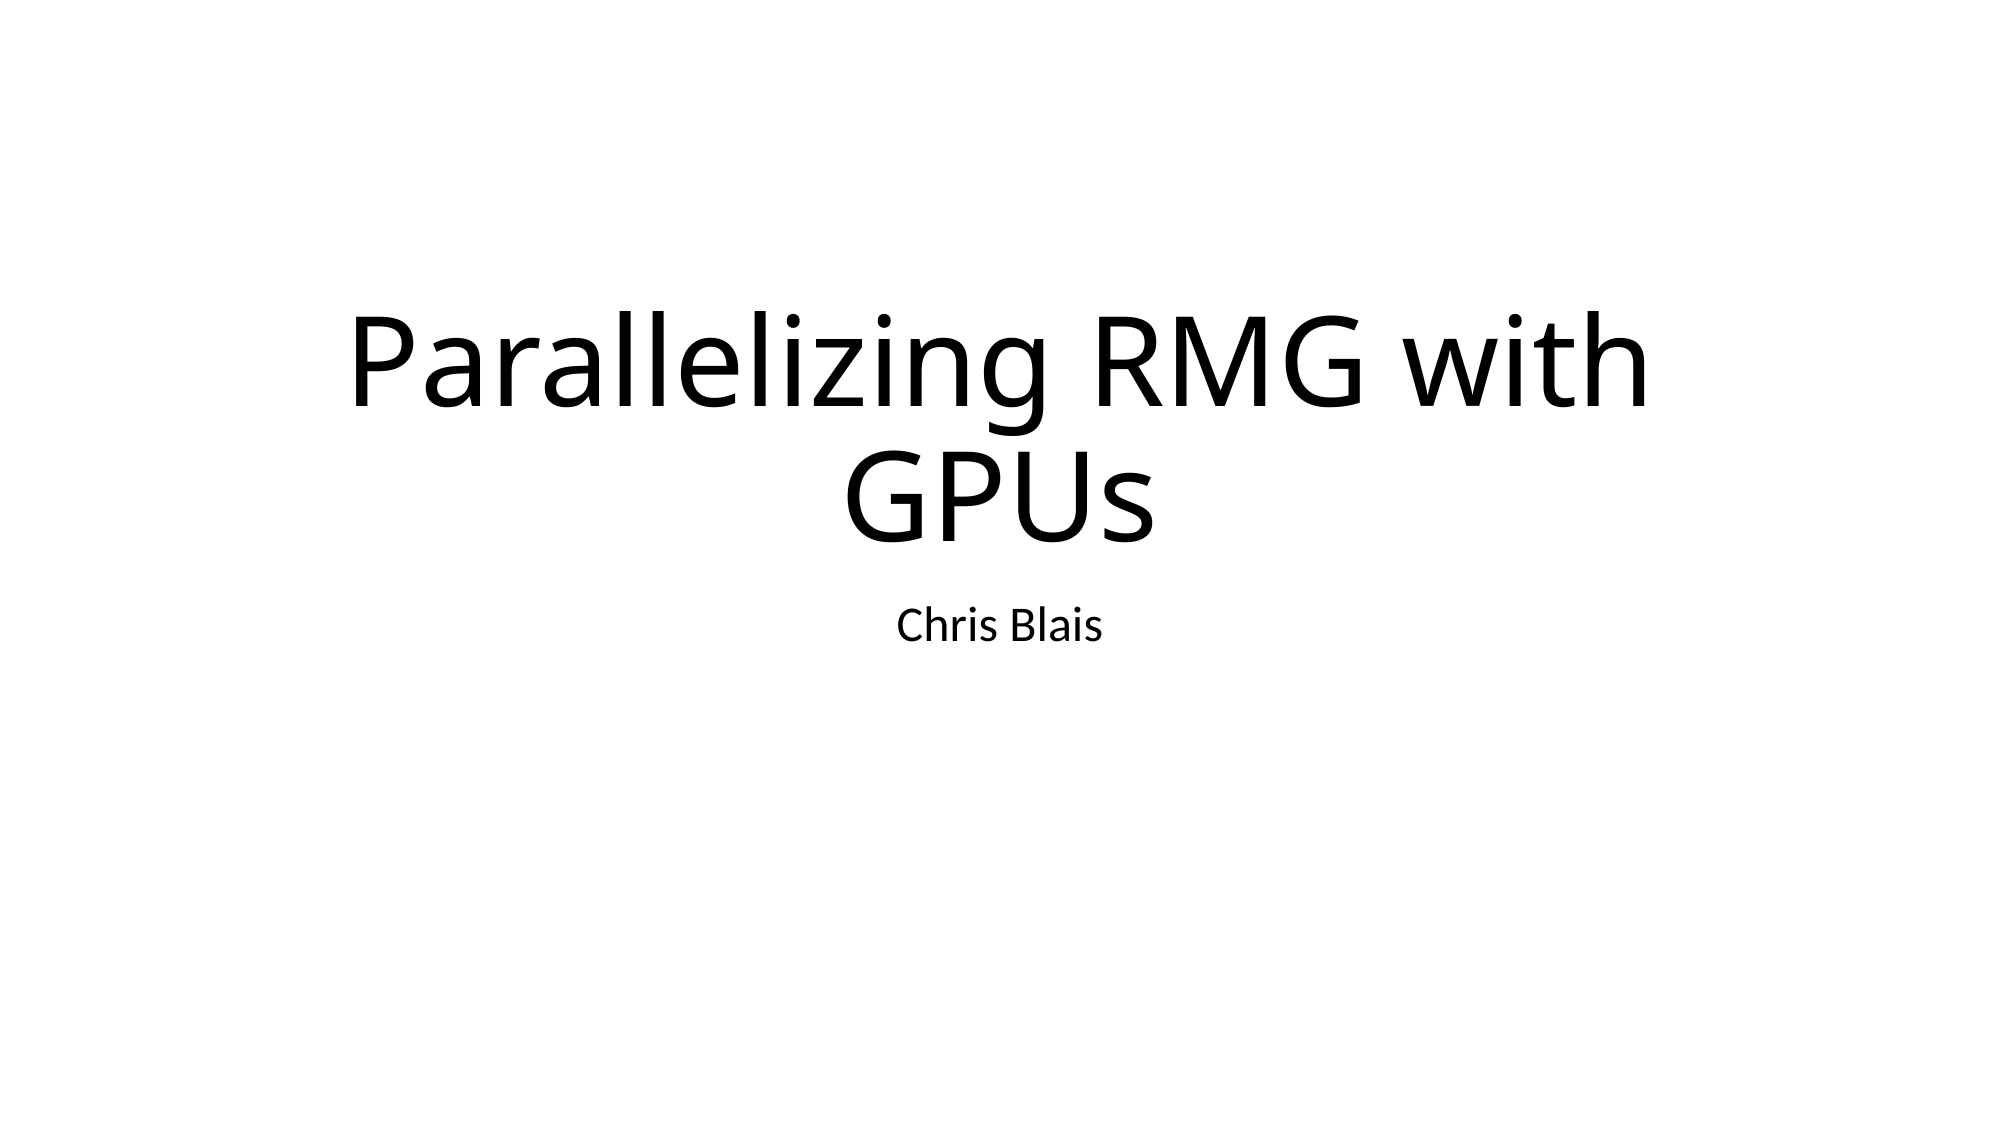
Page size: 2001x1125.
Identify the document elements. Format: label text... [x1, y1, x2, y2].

subtitle Chris Blais [249, 590, 1750, 863]
title Parallelizing RMG with GPUs [249, 184, 1750, 576]
